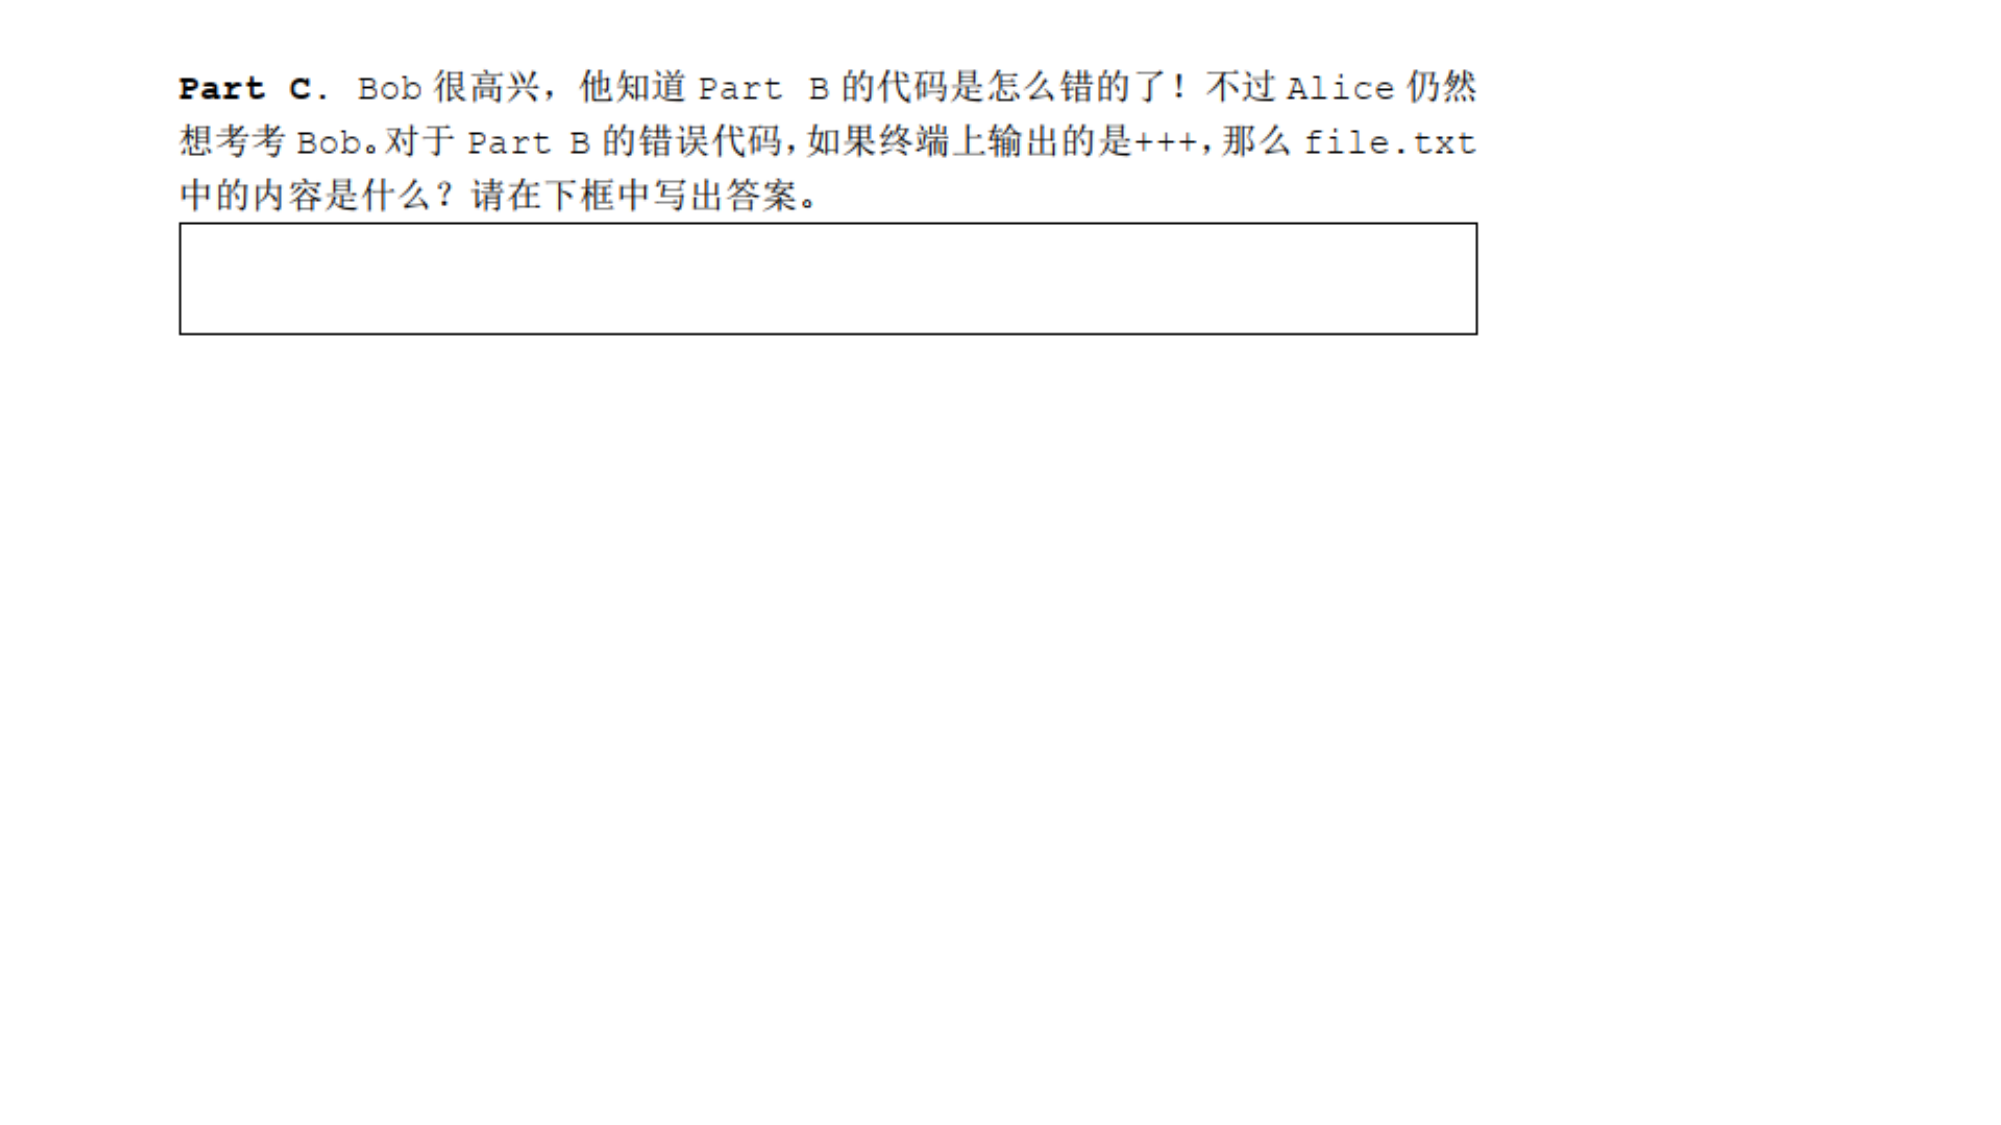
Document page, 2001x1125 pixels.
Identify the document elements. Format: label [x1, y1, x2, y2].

picture [140, 41, 1516, 342]
